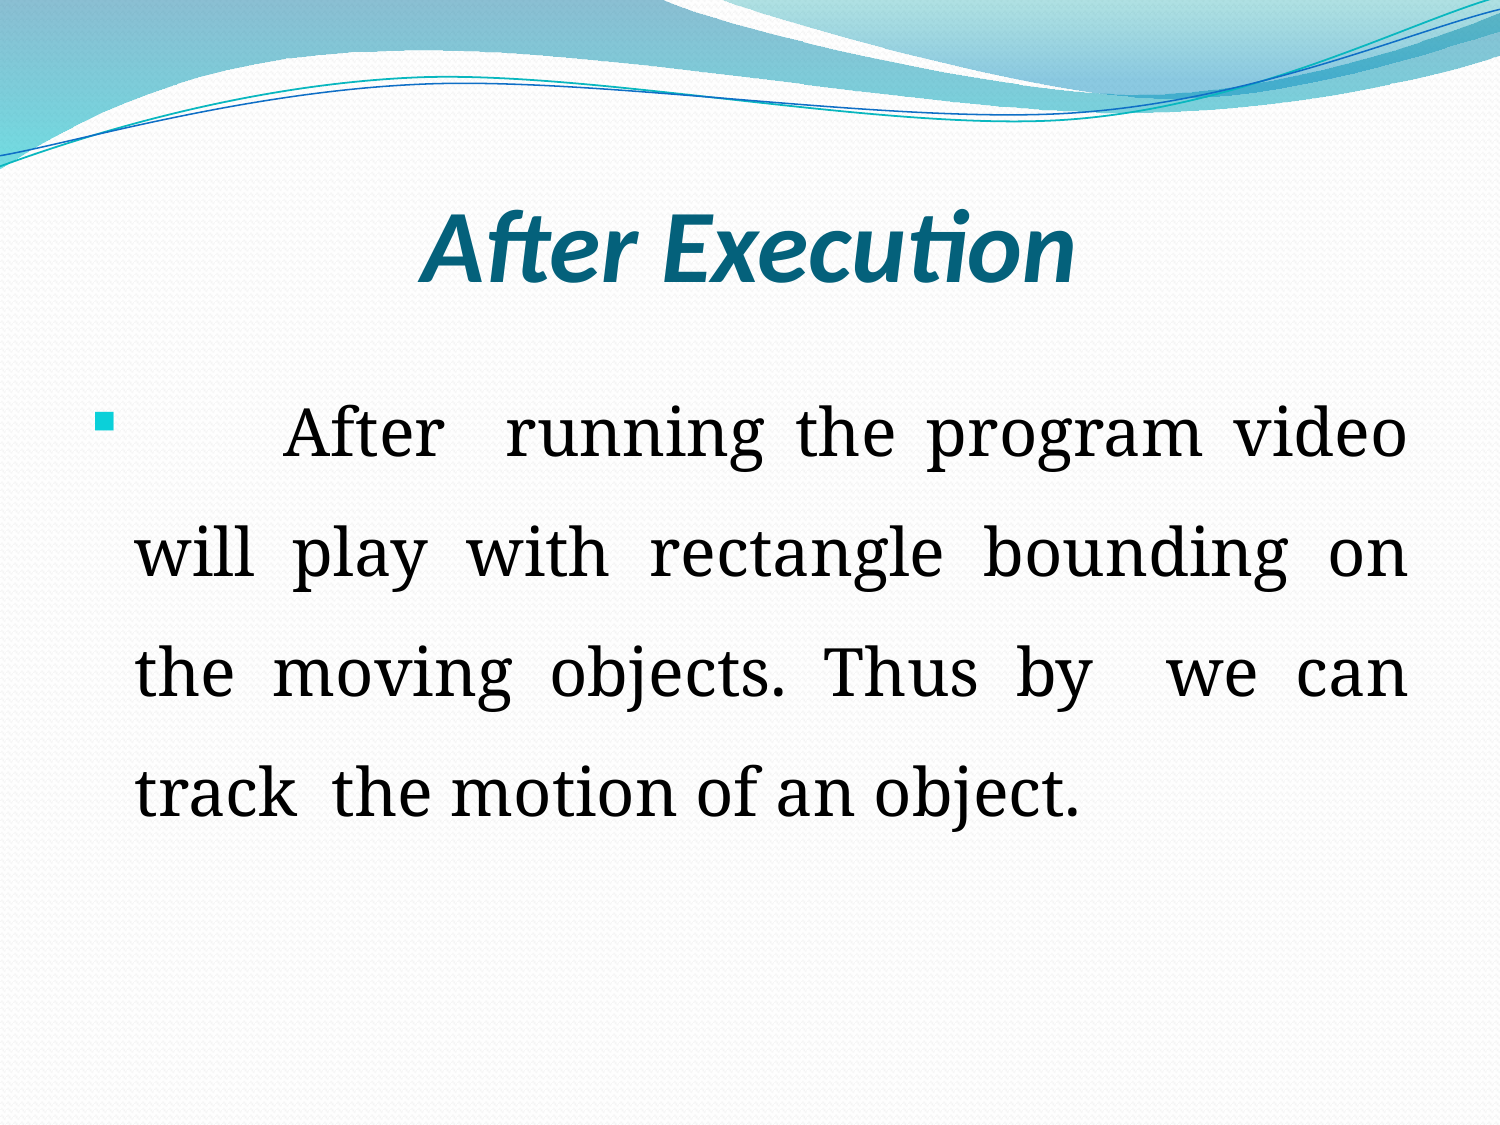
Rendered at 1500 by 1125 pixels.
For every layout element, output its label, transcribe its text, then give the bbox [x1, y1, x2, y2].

list After running the program video will play with rectangle bounding on the moving objects. Thus by we can track the motion of an object. [75, 342, 1425, 1063]
title After Execution [75, 115, 1425, 303]
